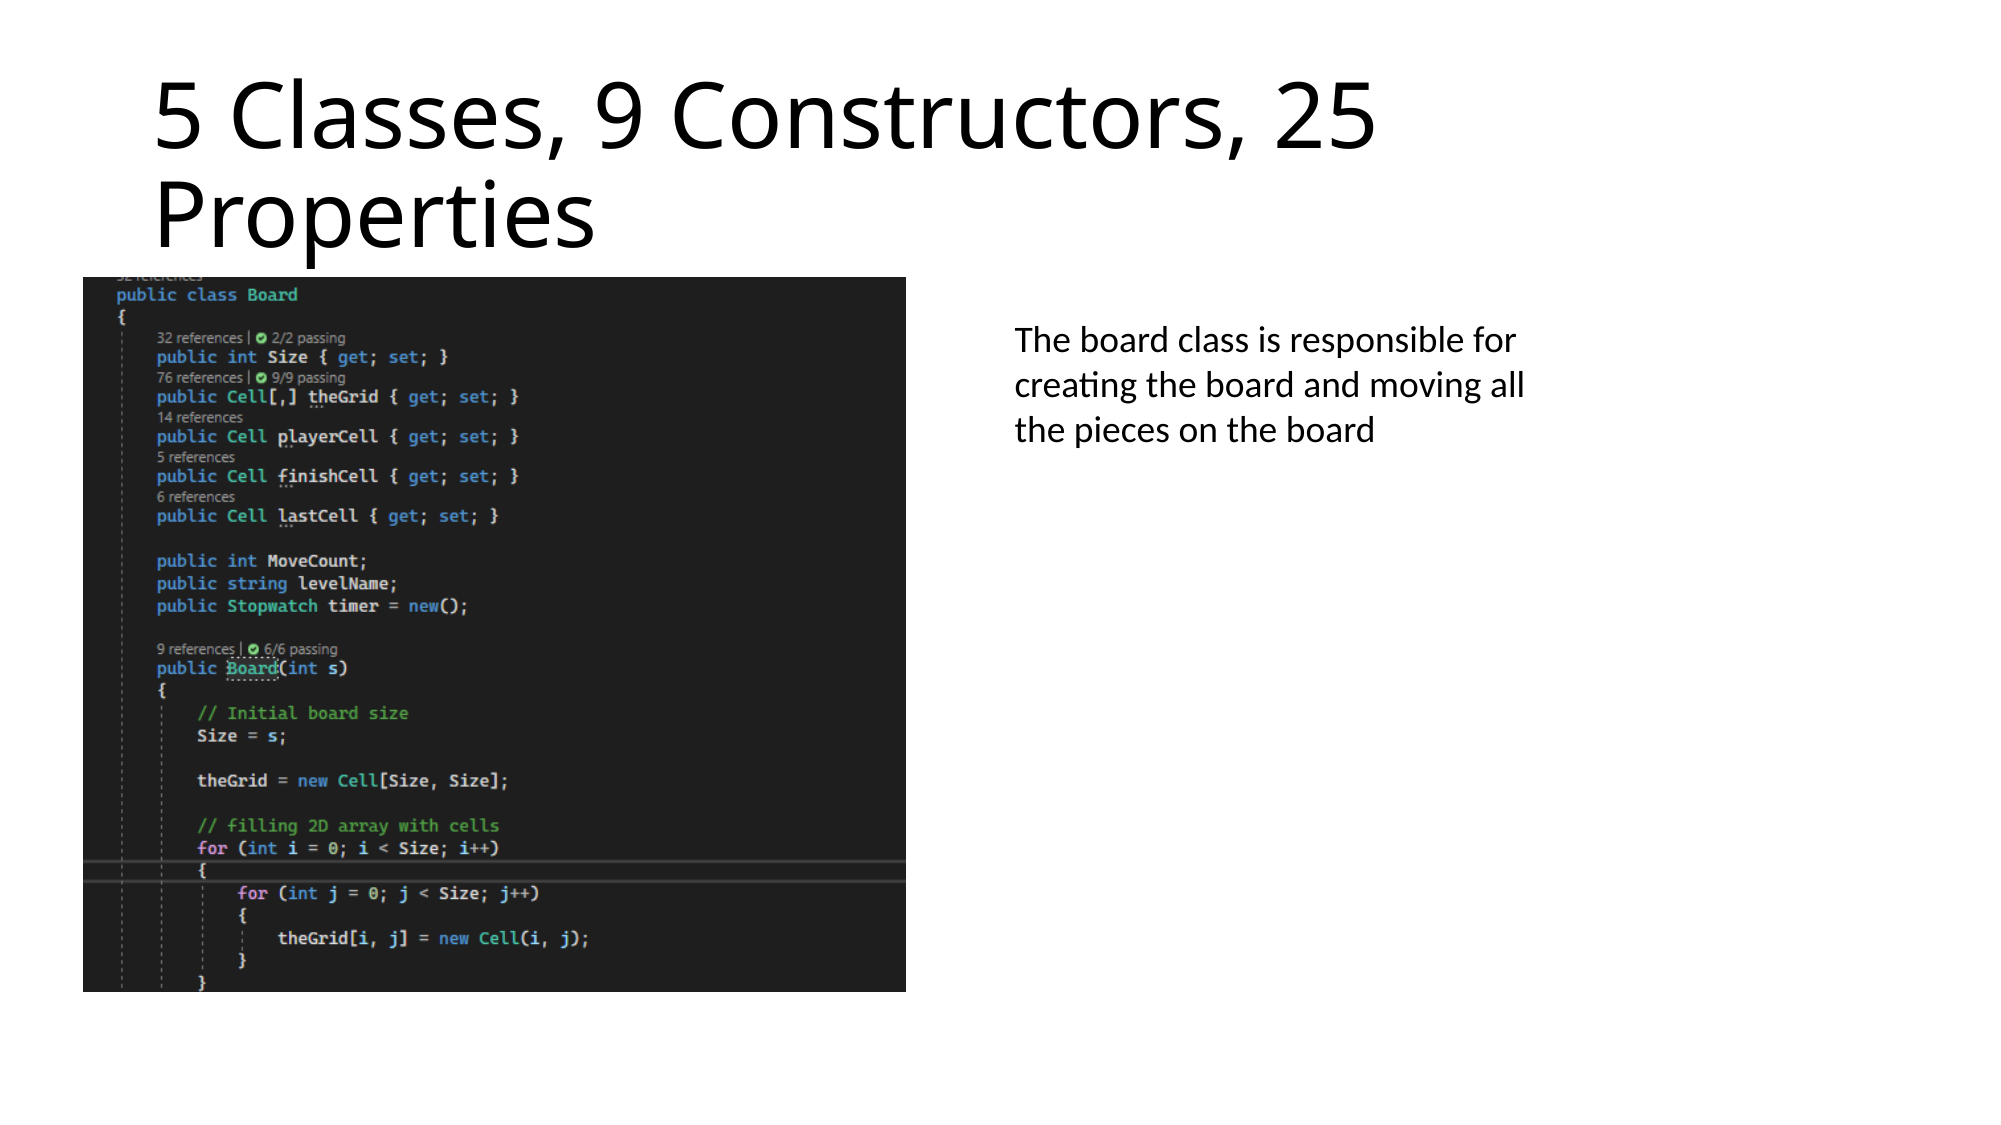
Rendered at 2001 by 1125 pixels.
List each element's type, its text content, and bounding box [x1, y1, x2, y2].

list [83, 277, 906, 992]
title 5 Classes, 9 Constructors, 25 Properties [137, 59, 1863, 278]
text_box The board class is responsible for creating the board and moving all the pieces on the board [999, 307, 1591, 458]
